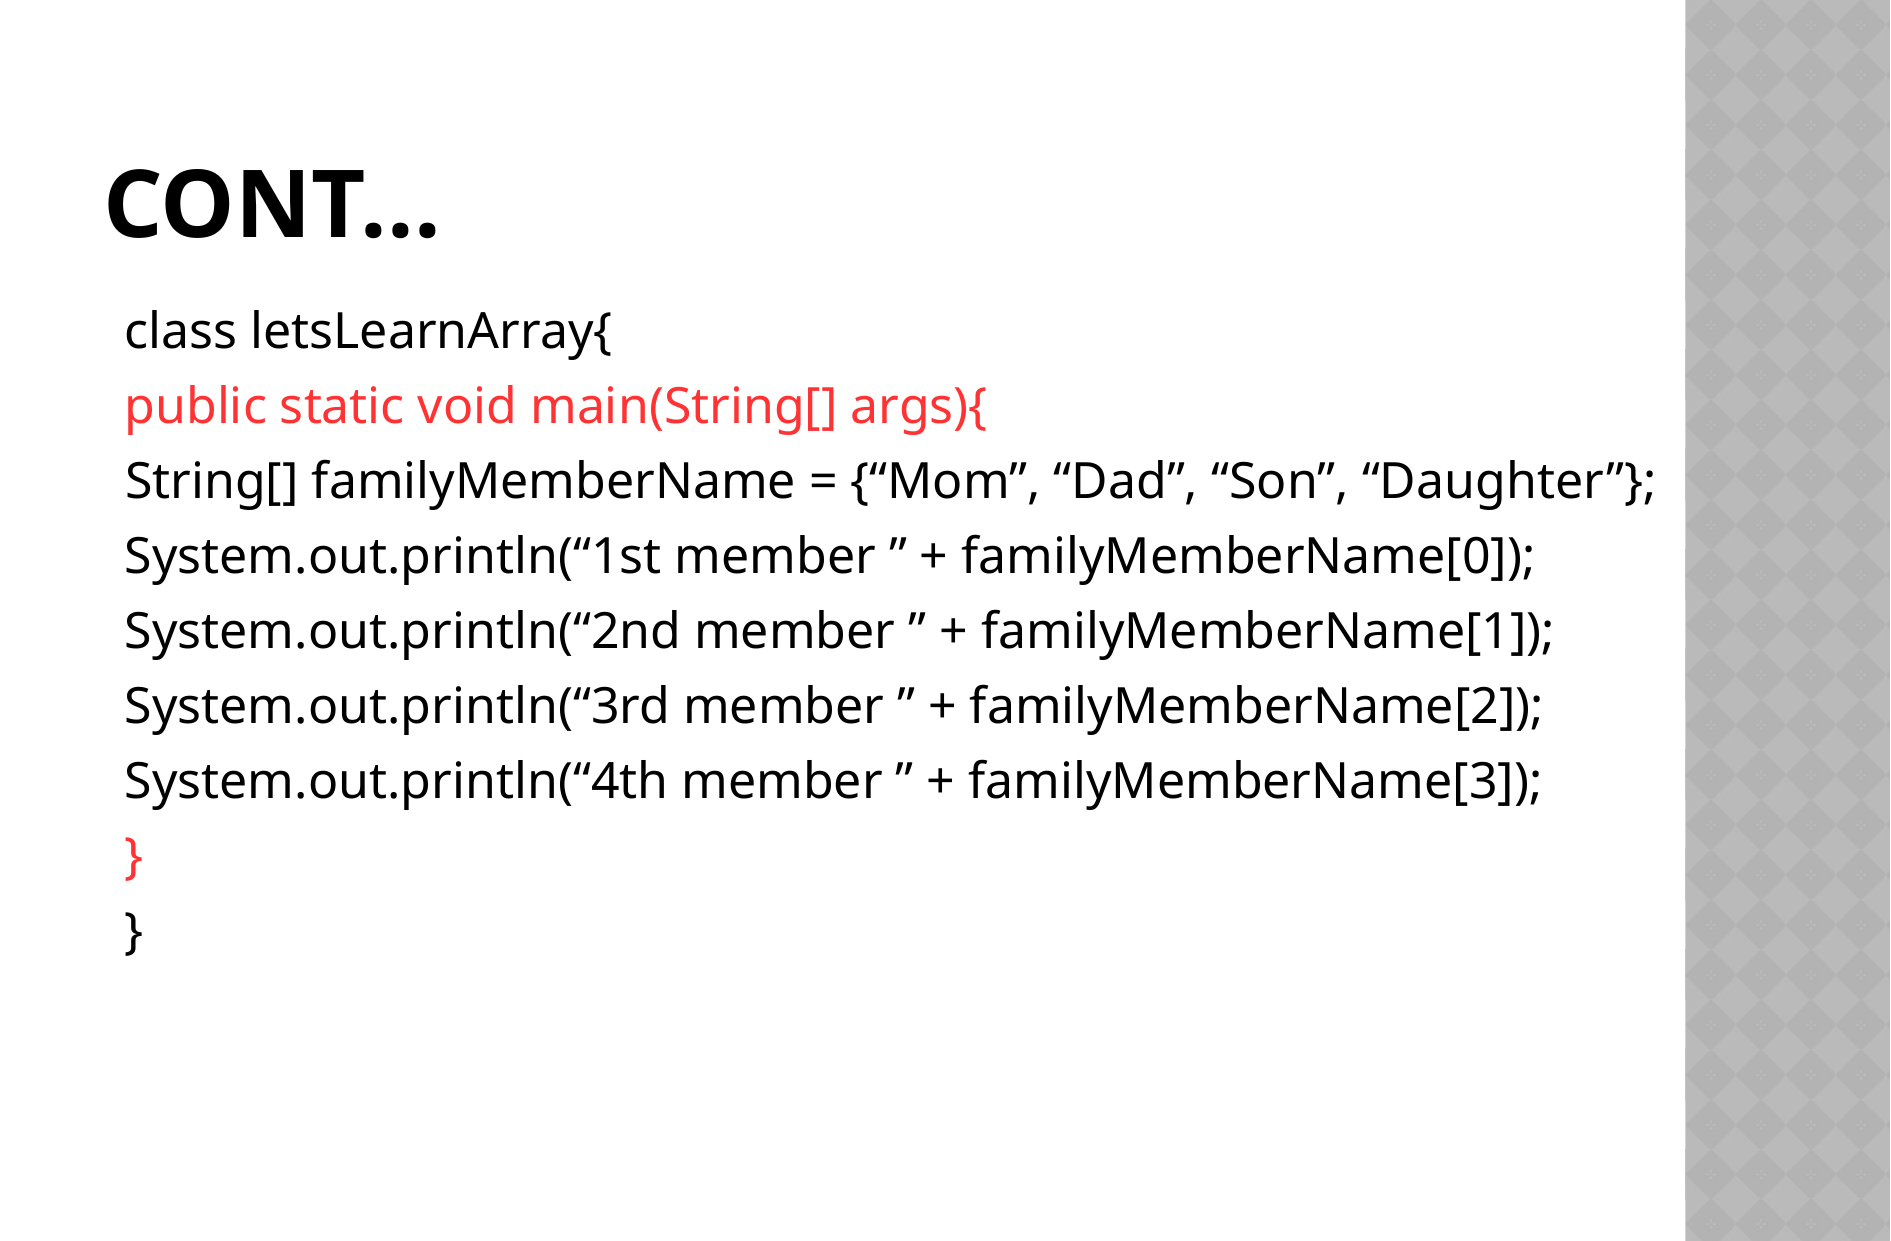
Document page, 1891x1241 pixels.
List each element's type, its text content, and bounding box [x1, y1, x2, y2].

list class letsLearnArray{ public static void main(String[] args){ String[] familyMemberName = {“Mom”, “Dad”, “Son”, “Daughter”}; System.out.println(“1st member ” + familyMemberName[0]); System.out.println(“2nd member ” + familyMemberName[1]); System.out.println(“3rd member ” + familyMemberName[2]); System.out.println(“4th member ” + familyMemberName[3]); } } [93, 289, 1796, 1171]
title Cont... [94, 49, 1795, 257]
